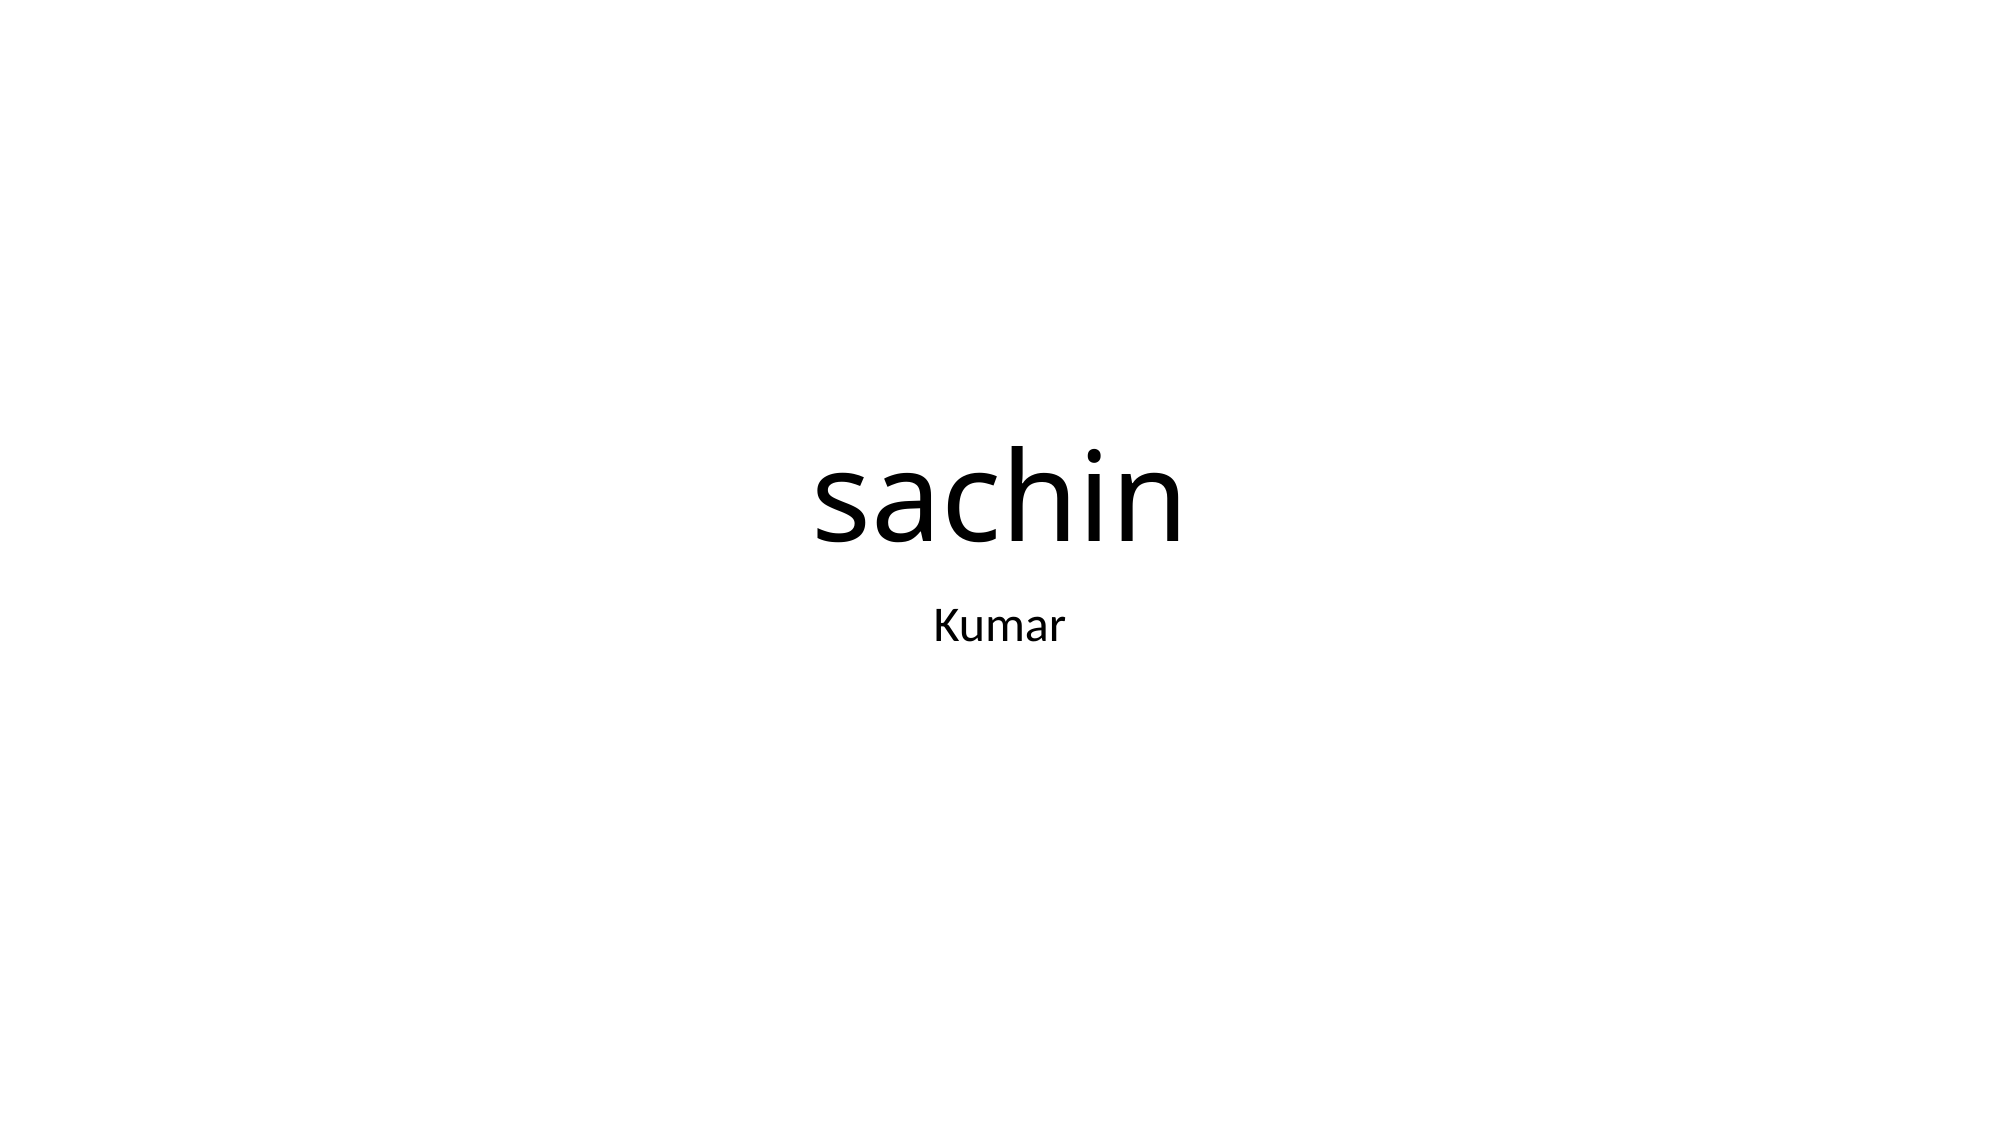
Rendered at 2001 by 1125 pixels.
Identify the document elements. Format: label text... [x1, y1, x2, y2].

title sachin [249, 184, 1750, 576]
subtitle Kumar [249, 590, 1750, 863]
